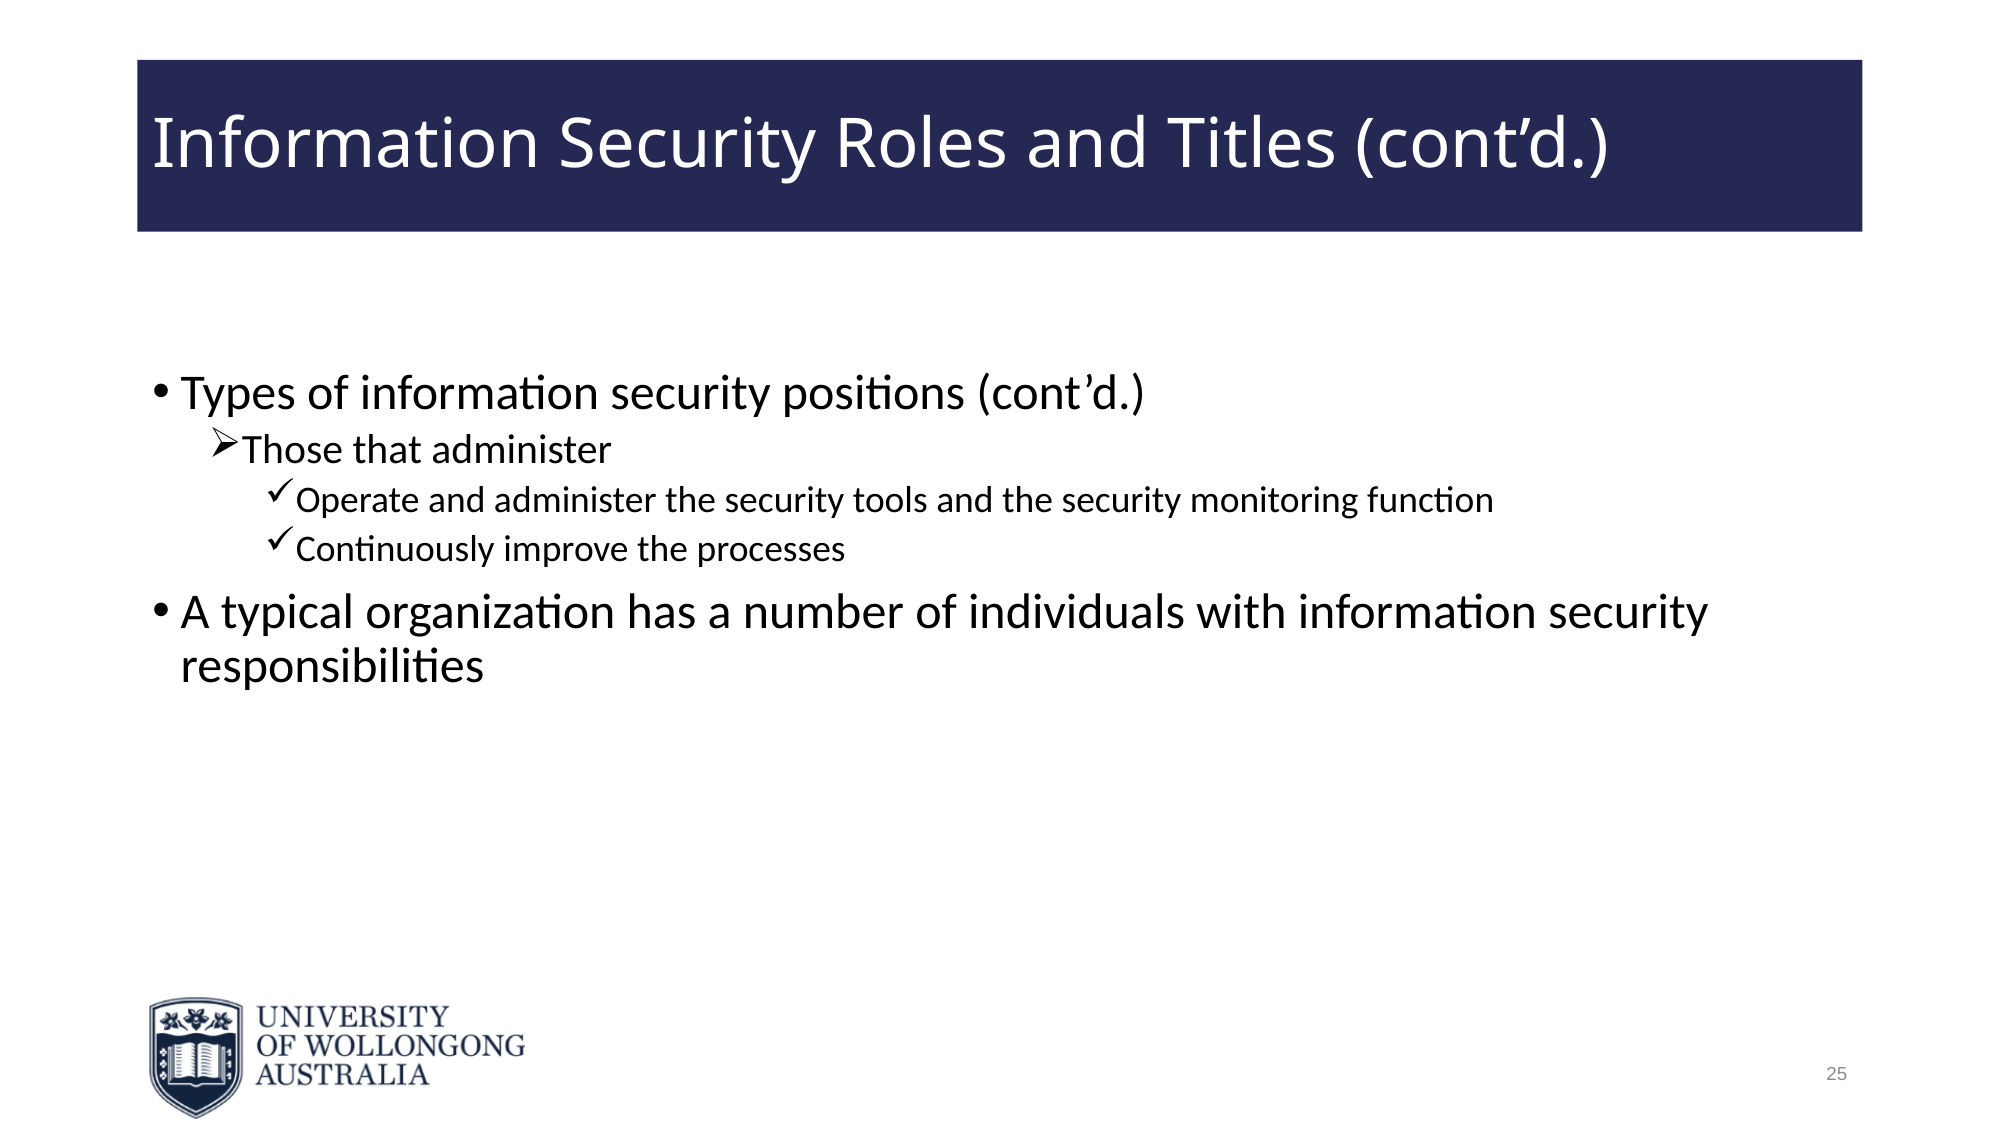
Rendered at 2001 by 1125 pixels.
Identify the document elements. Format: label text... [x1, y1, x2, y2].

title Information Security Roles and Titles (cont’d.) [137, 59, 1863, 232]
list Types of information security positions (cont’d.) Those that administer Operate and administer the security tools and the security monitoring function Continuously improve the processes A typical organization has a number of individuals with information security responsibilities [137, 358, 1863, 823]
slide_number 25 [1412, 1042, 1863, 1103]
picture [137, 987, 548, 1125]
